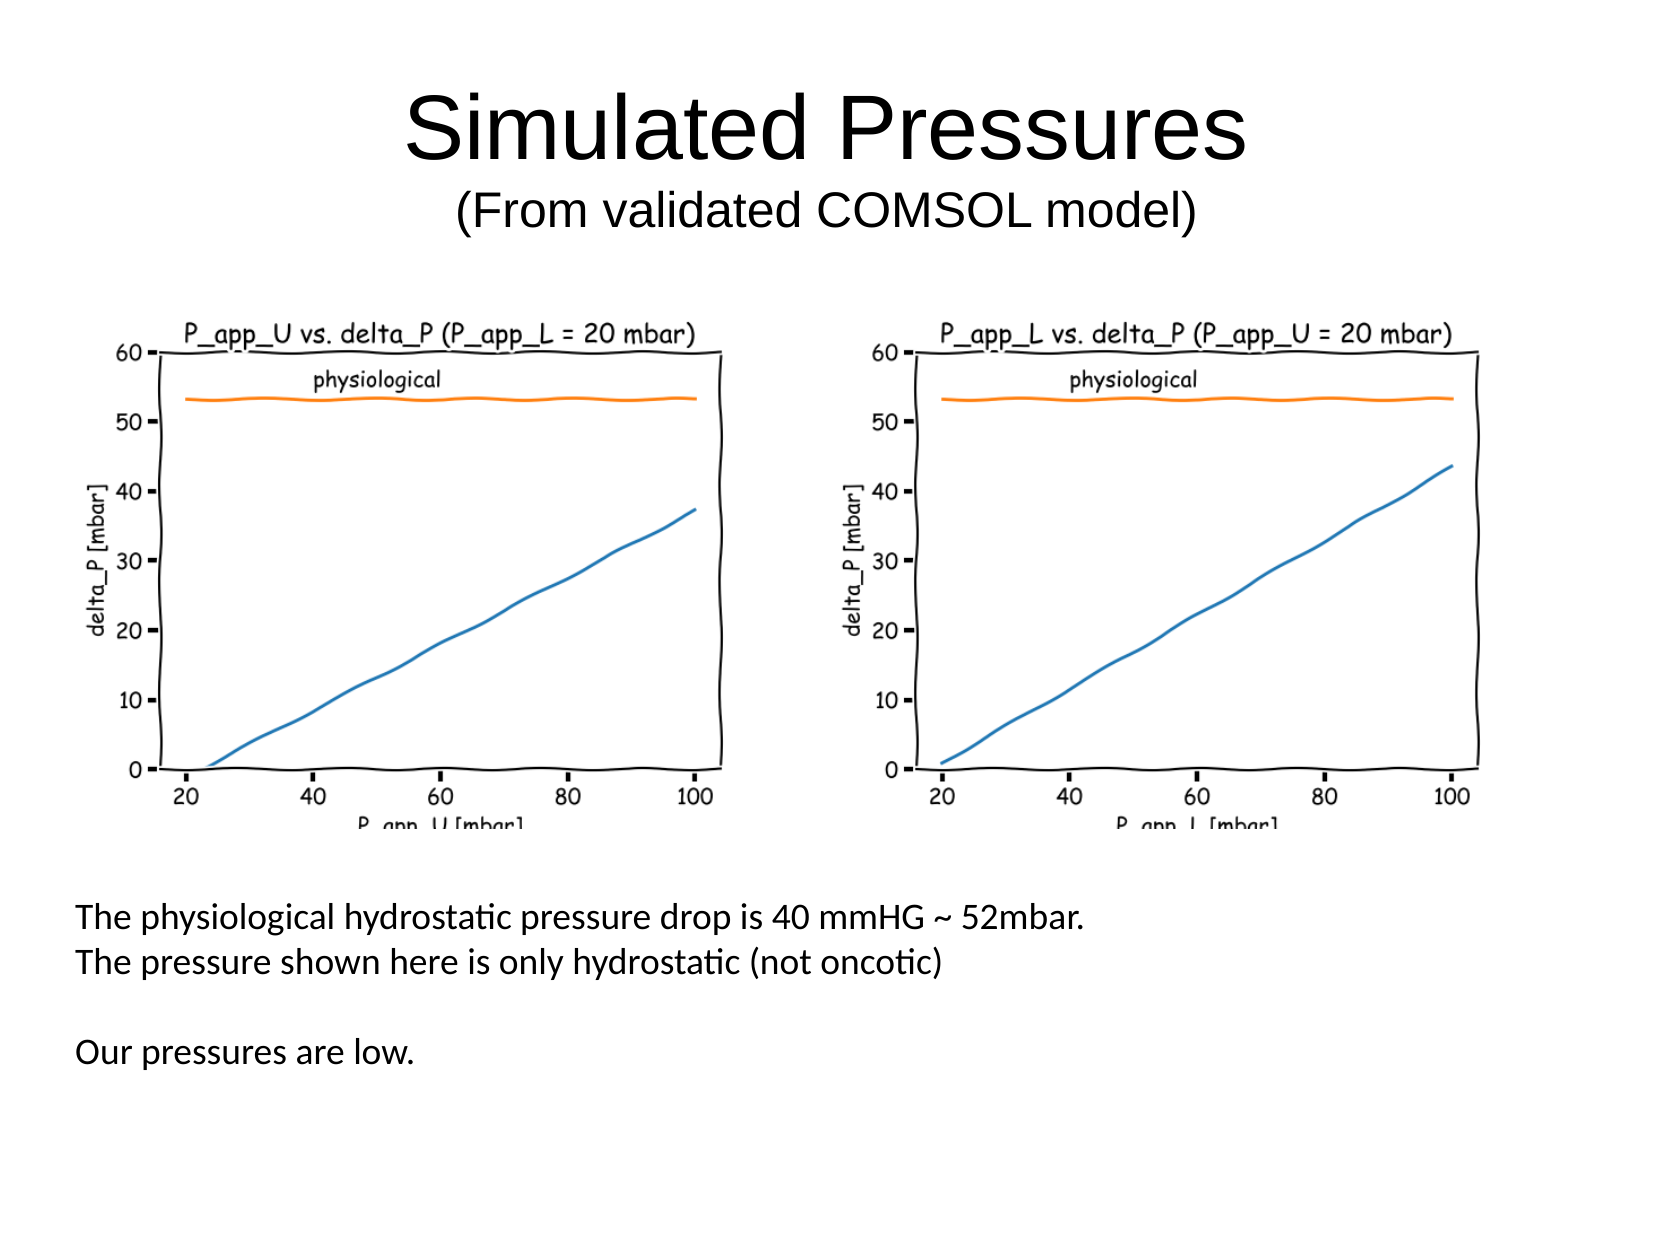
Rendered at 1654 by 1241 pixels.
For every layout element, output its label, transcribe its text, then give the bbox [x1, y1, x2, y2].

title Simulated Pressures (From validated COMSOL model) [82, 49, 1571, 257]
text_box The physiological hydrostatic pressure drop is 40 mmHG ~ 52mbar. The pressure shown here is only hydrostatic (not oncotic) Our pressures are low. [60, 884, 1110, 1080]
picture [826, 287, 1550, 829]
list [70, 287, 793, 829]
